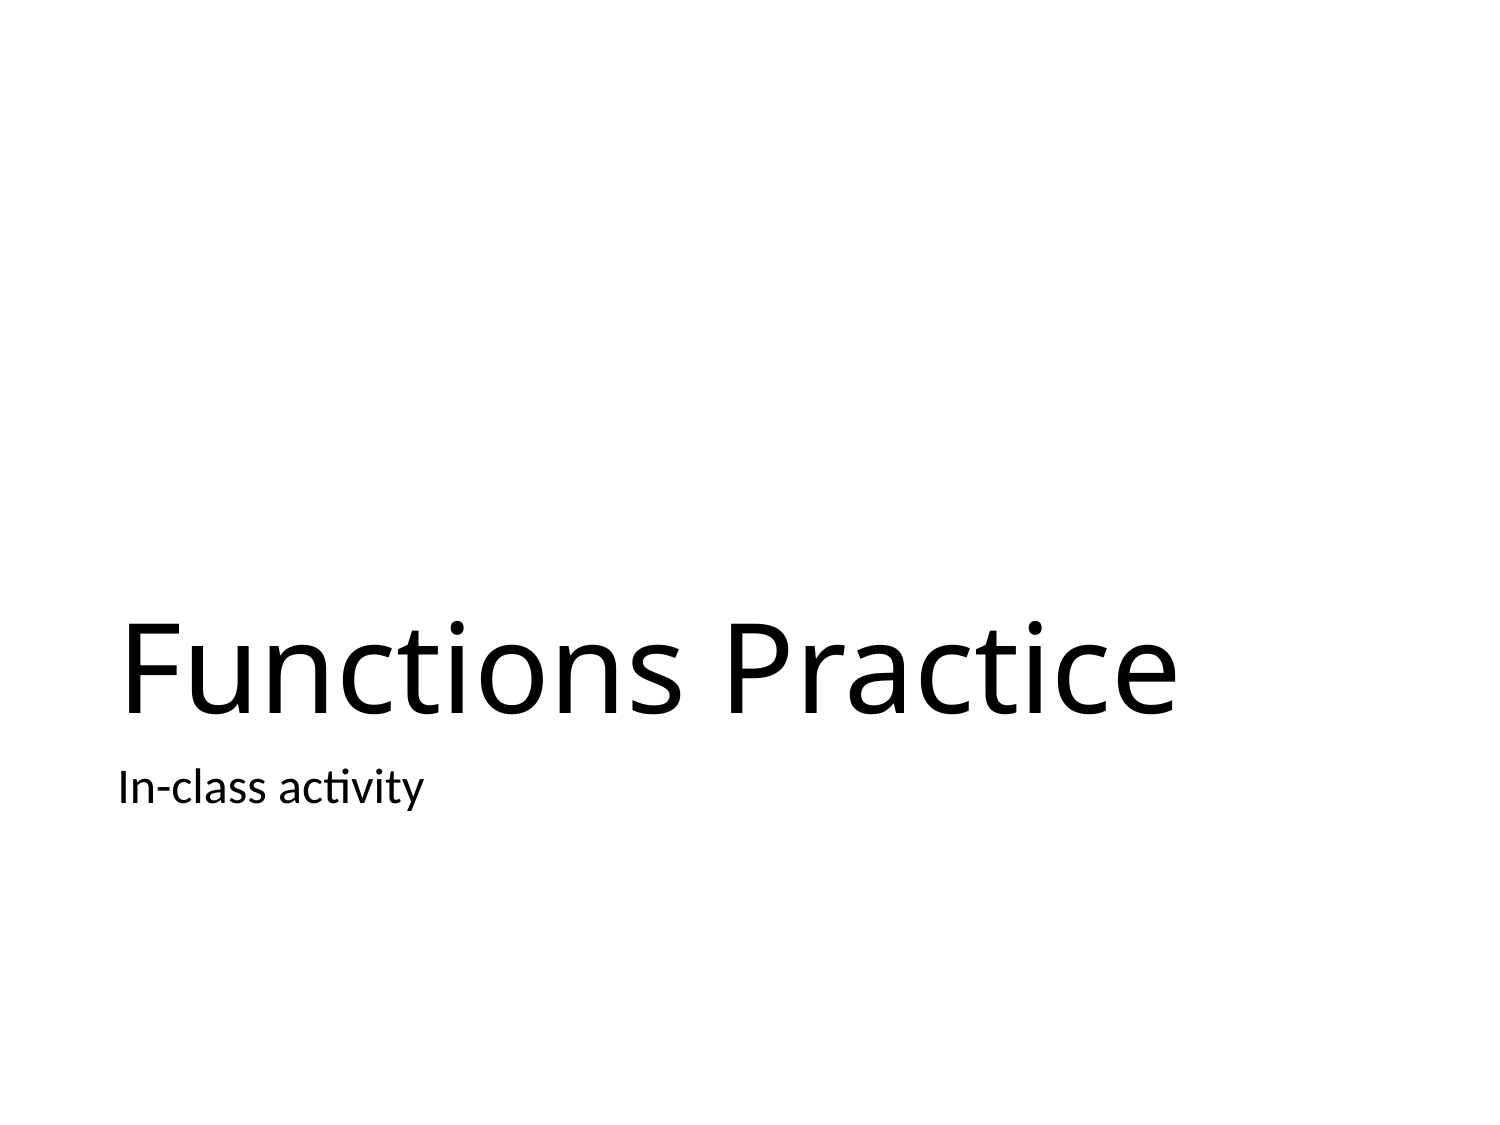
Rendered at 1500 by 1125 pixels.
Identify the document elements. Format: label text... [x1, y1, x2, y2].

list In-class activity [102, 752, 1397, 999]
title Functions Practice [102, 280, 1397, 749]
